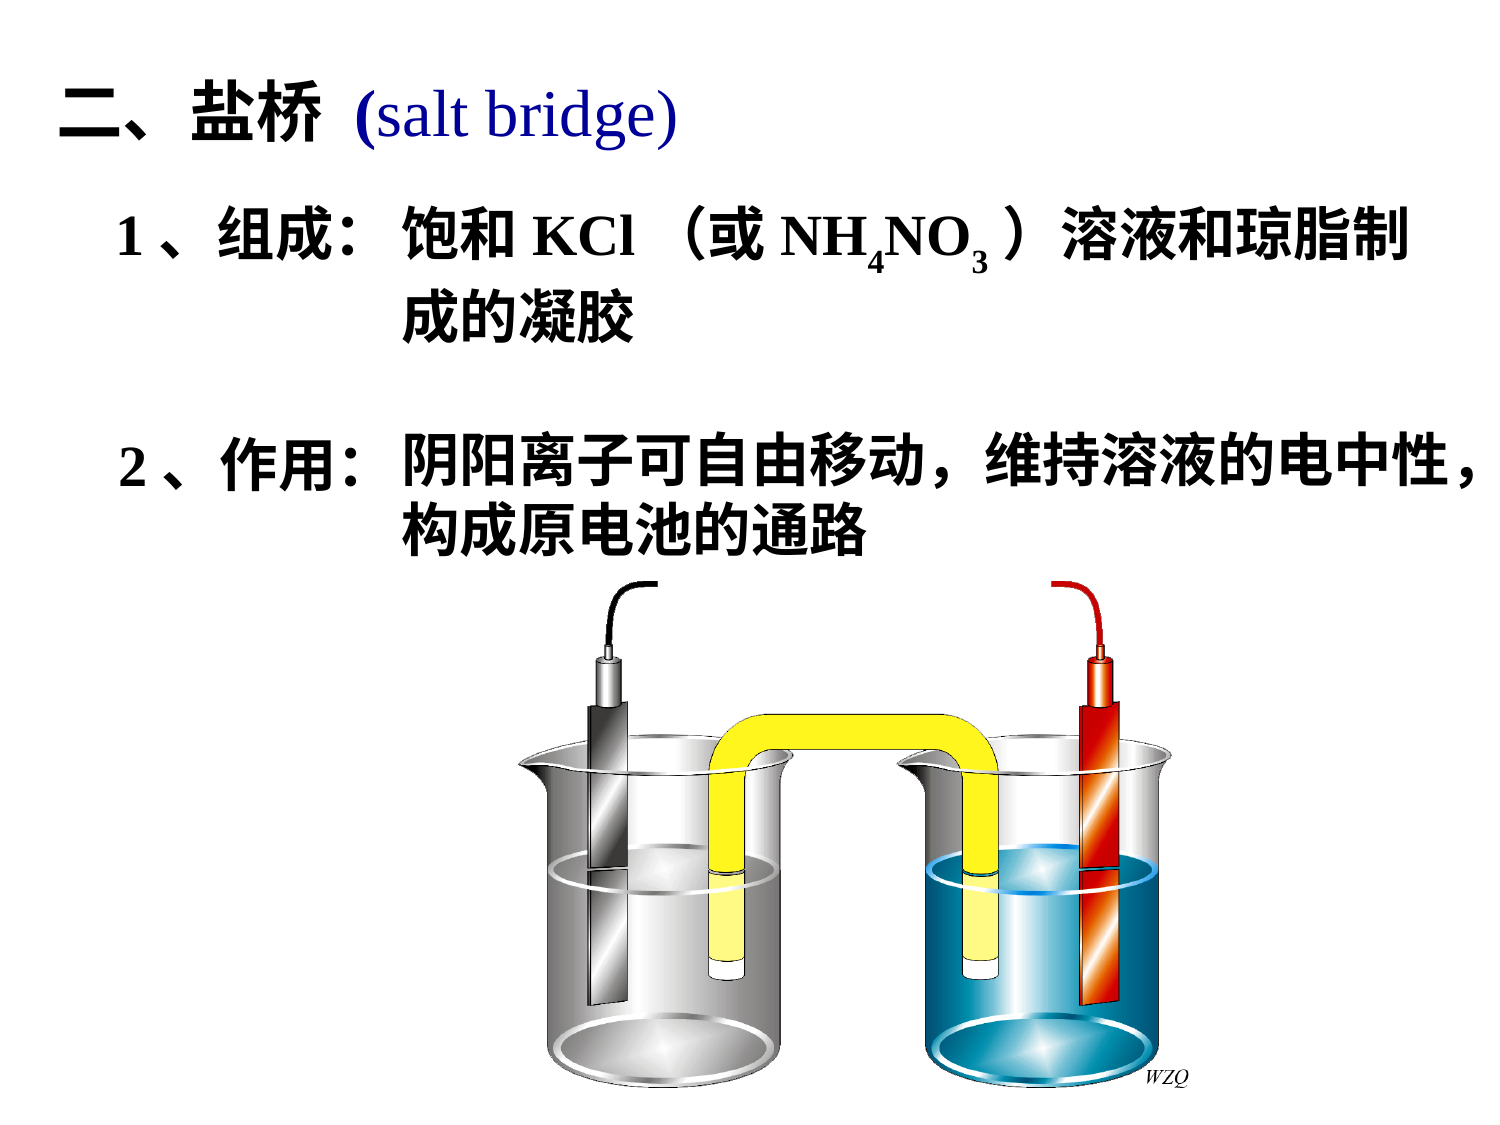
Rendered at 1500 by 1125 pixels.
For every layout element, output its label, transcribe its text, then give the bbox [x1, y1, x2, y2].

picture [518, 581, 1189, 1088]
text_box 阴阳离子可自由移动，维持溶液的电中性，构成原电池的通路 [386, 416, 1487, 572]
text_box 二、盐桥 (salt bridge) [41, 62, 774, 158]
text_box 饱和KCl（或NH4NO3）溶液和琼脂制成的凝胶 [386, 189, 1455, 358]
text_box 1、组成： [100, 189, 770, 275]
text_box 2、作用： [103, 421, 386, 507]
